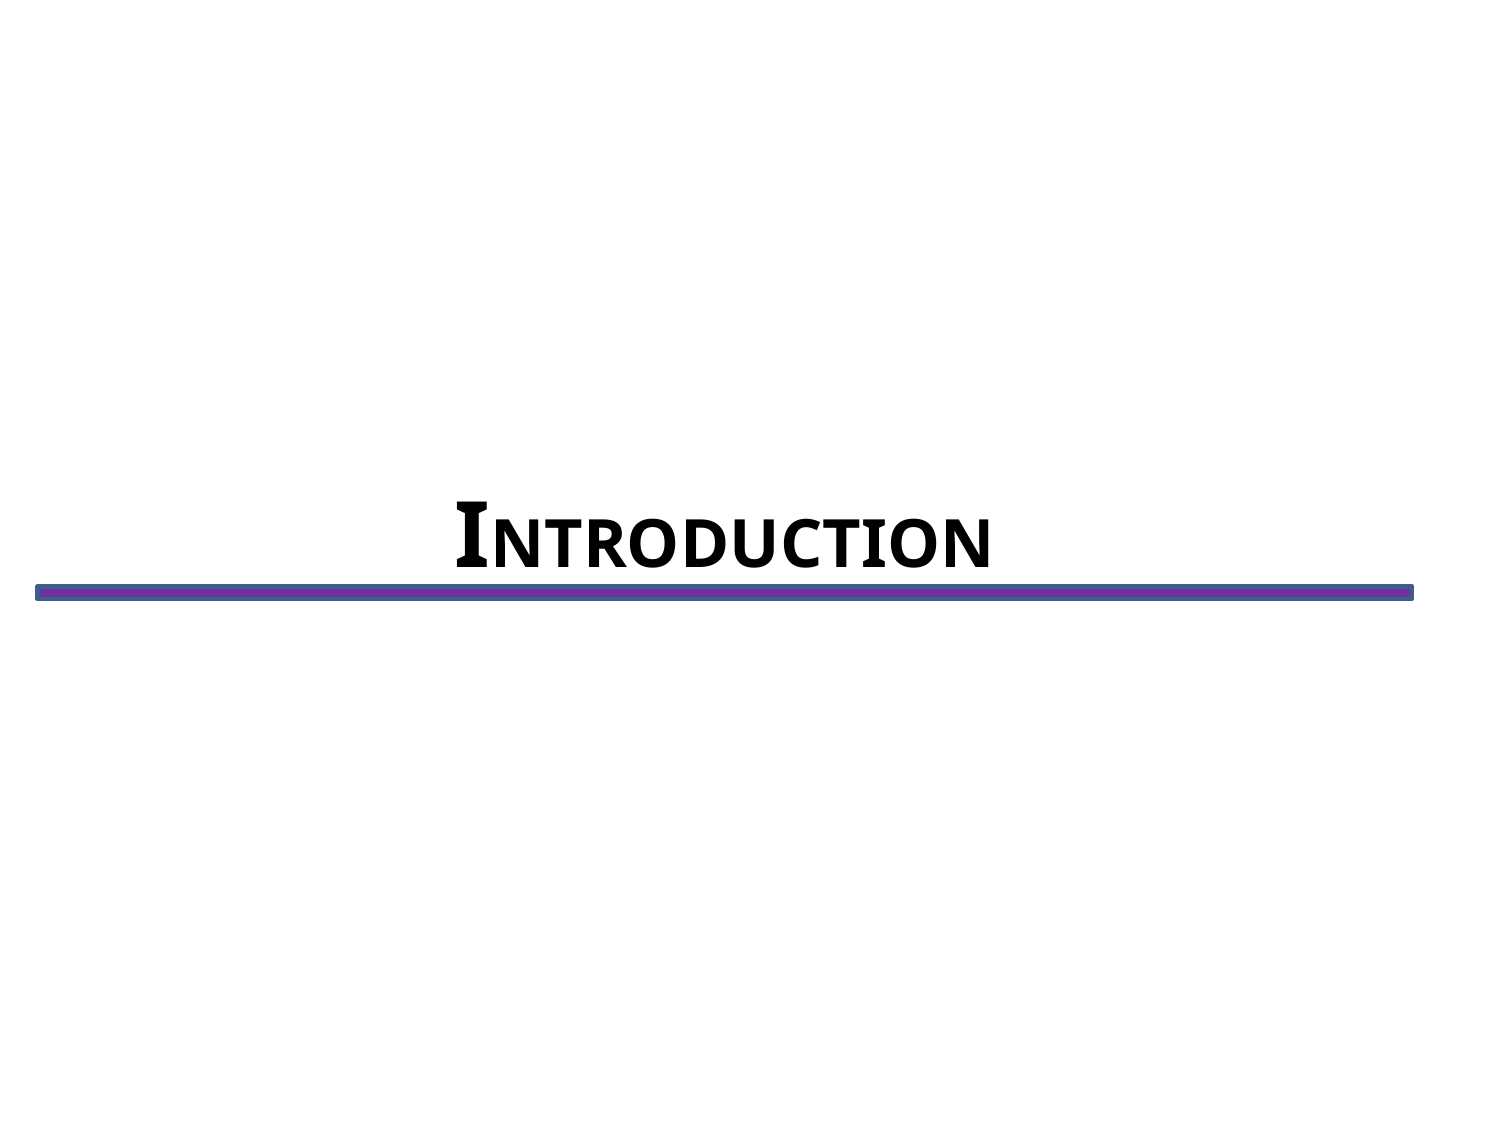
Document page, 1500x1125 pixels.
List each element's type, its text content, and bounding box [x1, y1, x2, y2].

text_box [37, 593, 1413, 599]
text_box INTRODUCTION [0, 467, 1500, 593]
